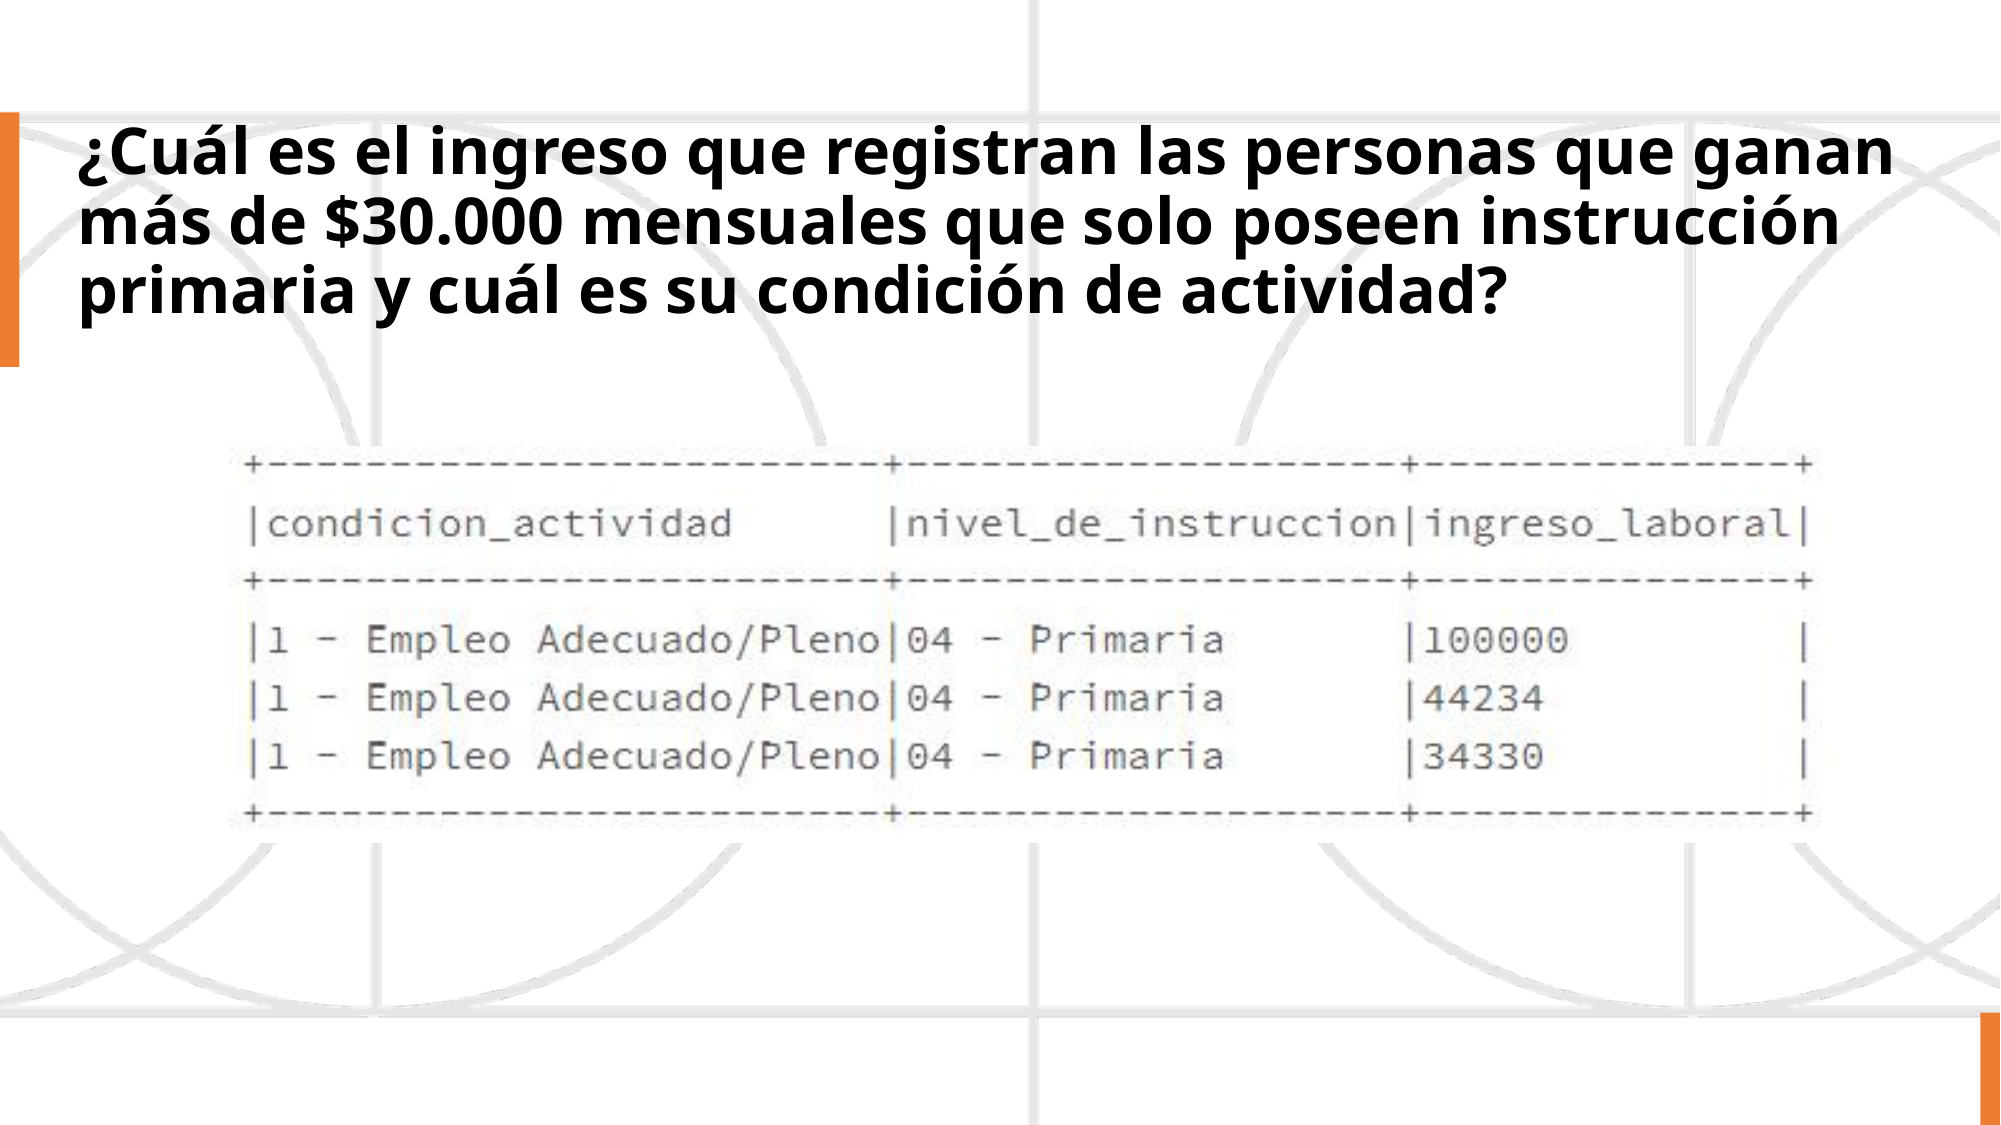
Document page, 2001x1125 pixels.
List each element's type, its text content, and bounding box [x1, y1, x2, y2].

picture [0, 0, 2000, 1125]
text_box ¿Cuál es el ingreso que registran las personas que ganan más de $30.000 mensuales que solo poseen instrucción primaria y cuál es su condición de actividad? [62, 37, 440, 409]
text_box [1979, 1011, 2000, 1125]
text_box ¿Cuál es el ingreso que registran las personas que ganan más de $30.000 mensuales que solo poseen instrucción primaria y cuál es su condición de actividad? [1626, 37, 1981, 409]
text_box [0, 111, 20, 368]
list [228, 446, 1838, 843]
